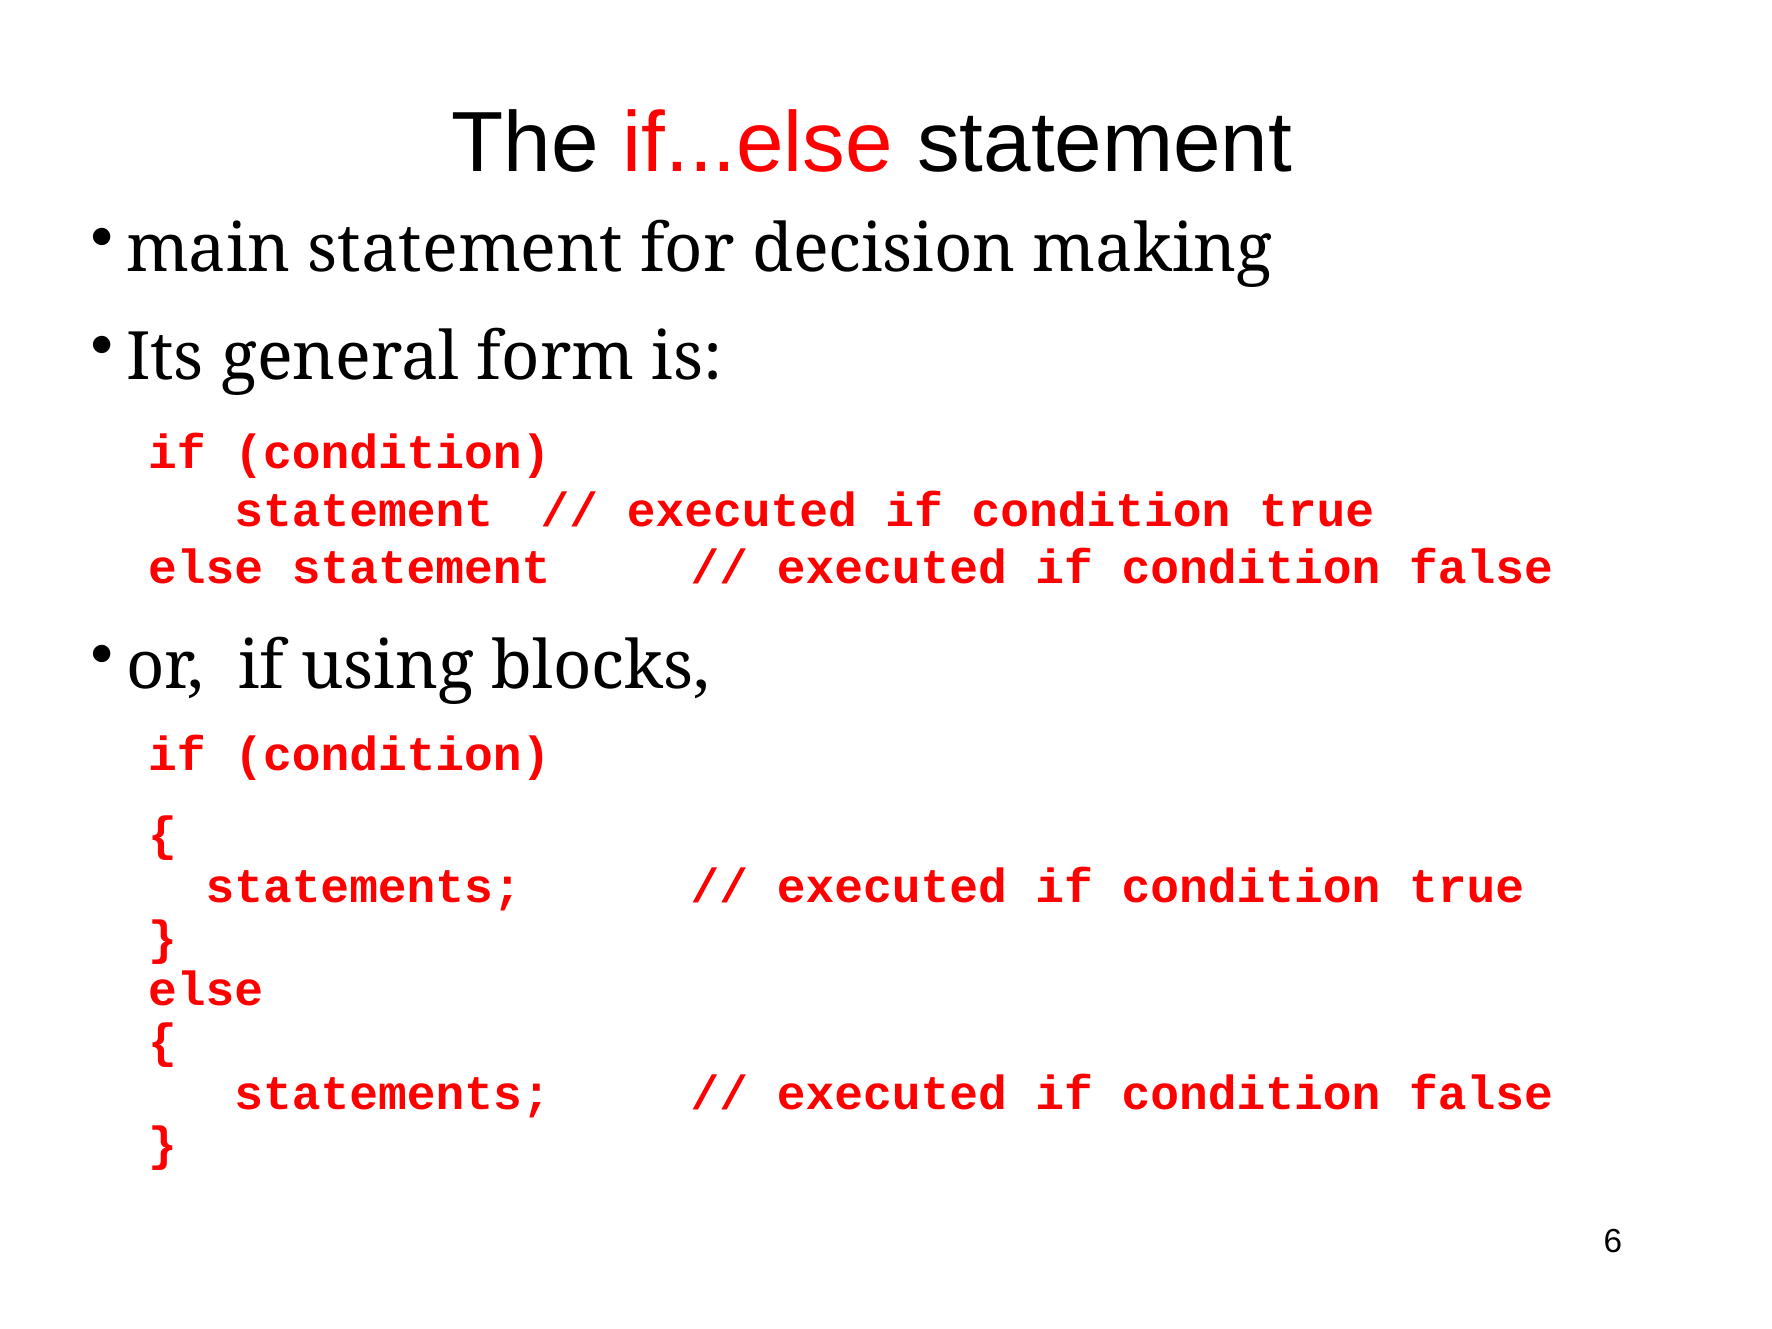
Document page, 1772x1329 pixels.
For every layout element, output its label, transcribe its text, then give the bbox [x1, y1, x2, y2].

text_box main statement for decision making Its general form is: if (condition) statement // executed if condition true else statement // executed if condition false or, if using blocks, if (condition) { statements; // executed if condition true } else { statements; // executed if condition false } [73, 196, 1684, 1180]
title The if...else statement [160, 78, 1584, 196]
slide_number 6 [1269, 1210, 1640, 1300]
